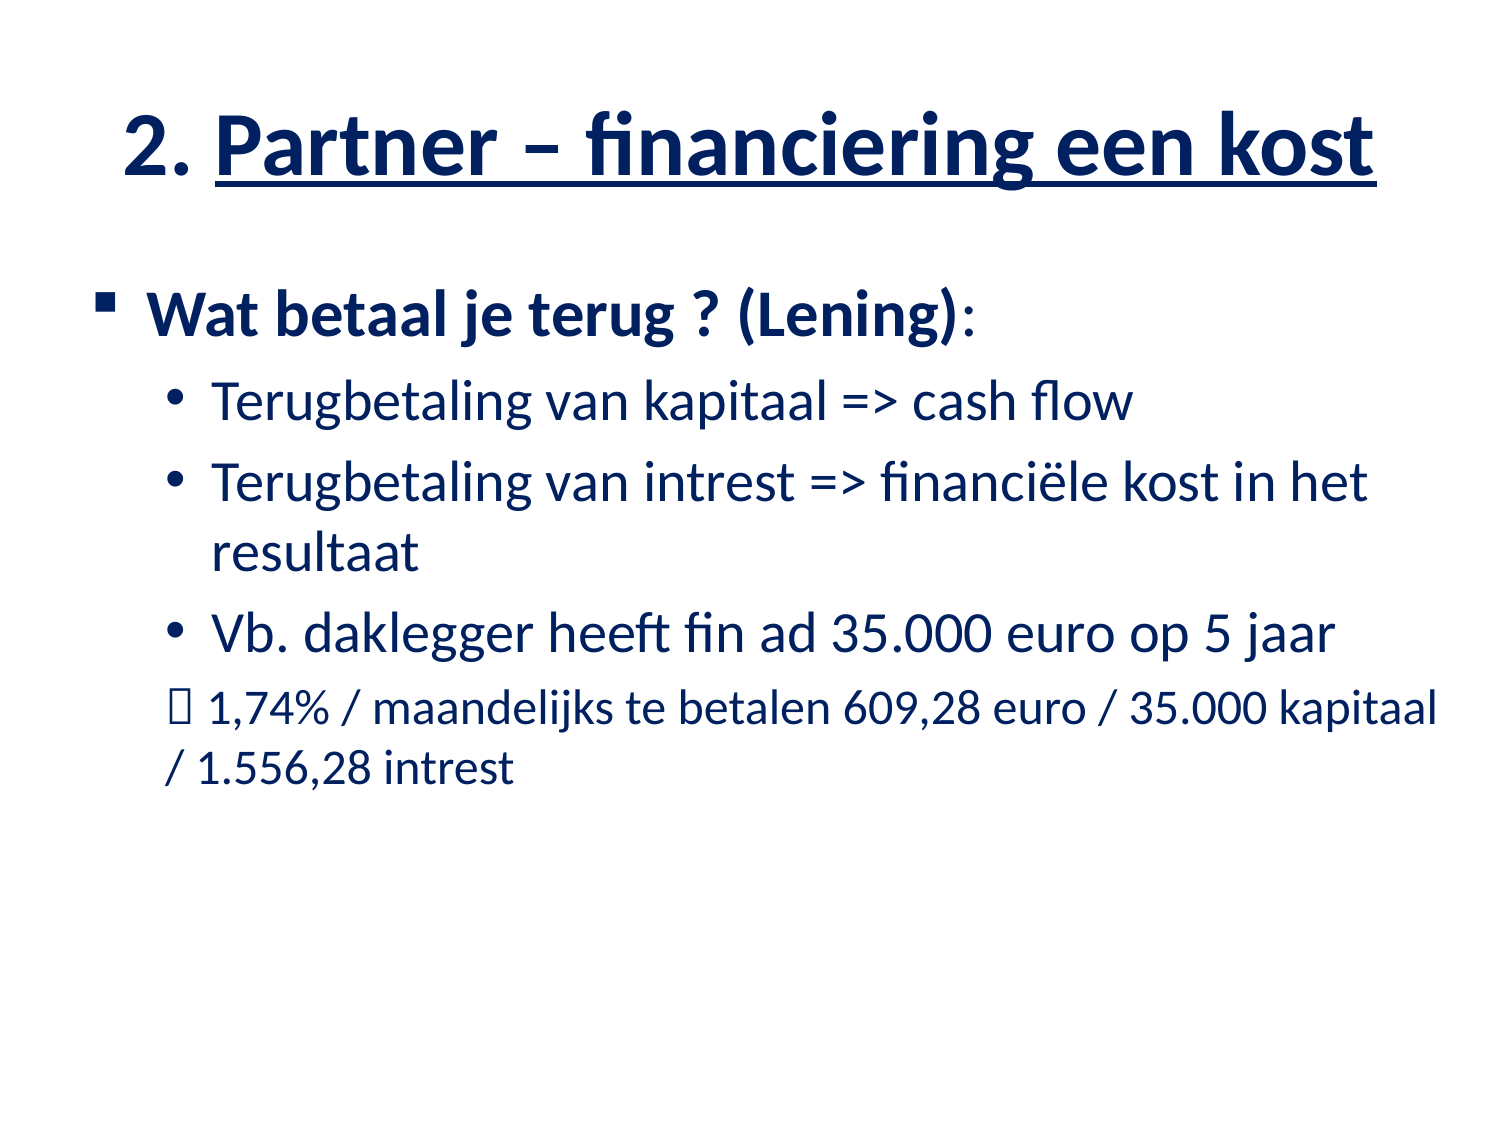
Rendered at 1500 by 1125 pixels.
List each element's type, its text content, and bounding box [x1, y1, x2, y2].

list Wat betaal je terug ? (Lening): Terugbetaling van kapitaal => cash flow Terugbetaling van intrest => financiële kost in het resultaat Vb. daklegger heeft fin ad 35.000 euro op 5 jaar  1,74% / maandelijks te betalen 609,28 euro / 35.000 kapitaal / 1.556,28 intrest [75, 262, 1459, 1005]
title 2. Partner – financiering een kost [75, 45, 1425, 233]
